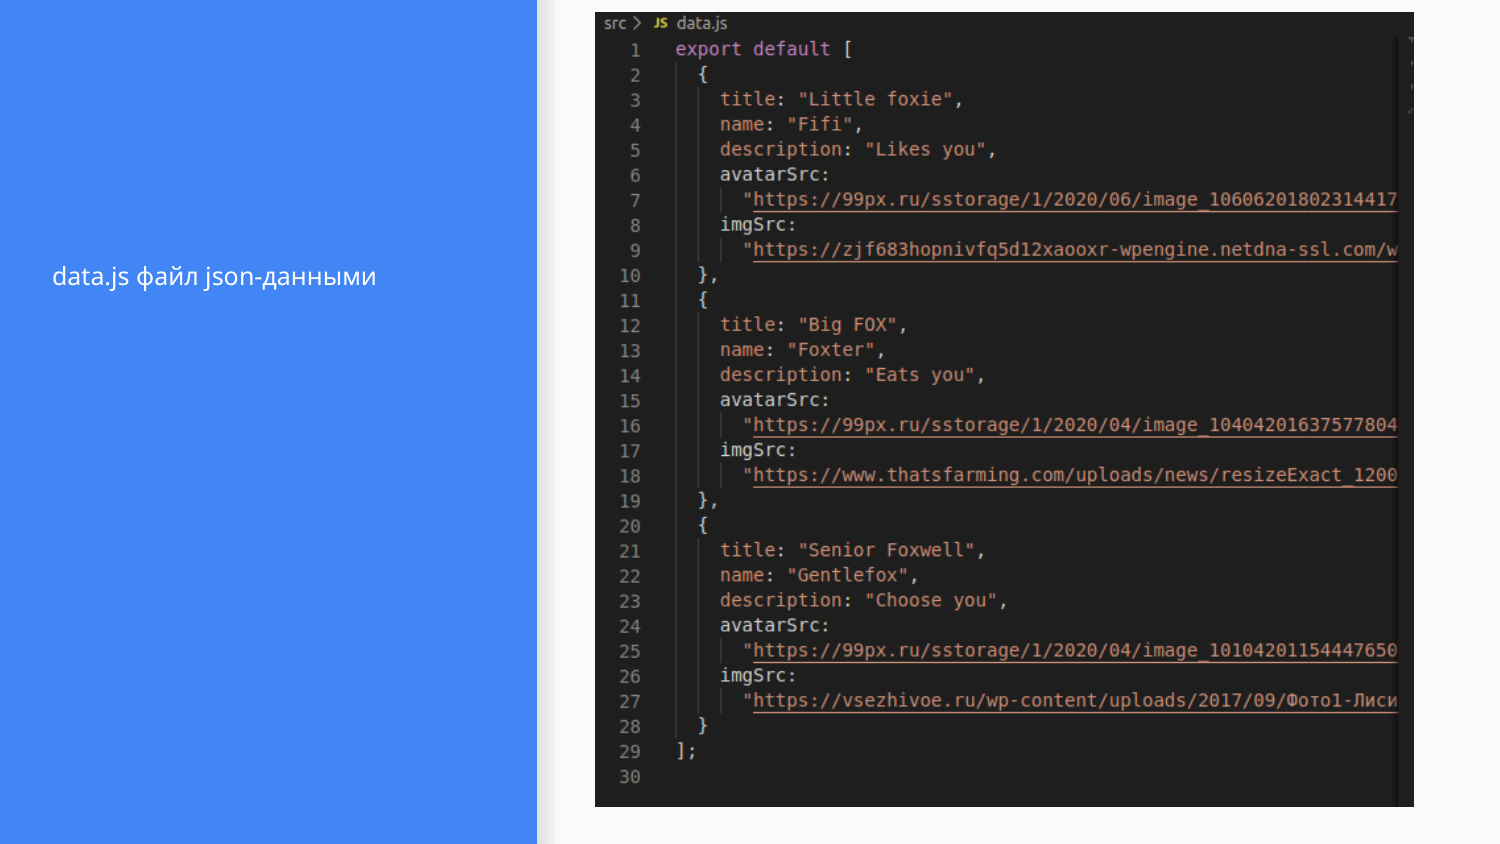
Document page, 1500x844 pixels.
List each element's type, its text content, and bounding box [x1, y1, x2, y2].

list data.js файл json-данными [37, 240, 498, 760]
picture [595, 12, 1414, 807]
